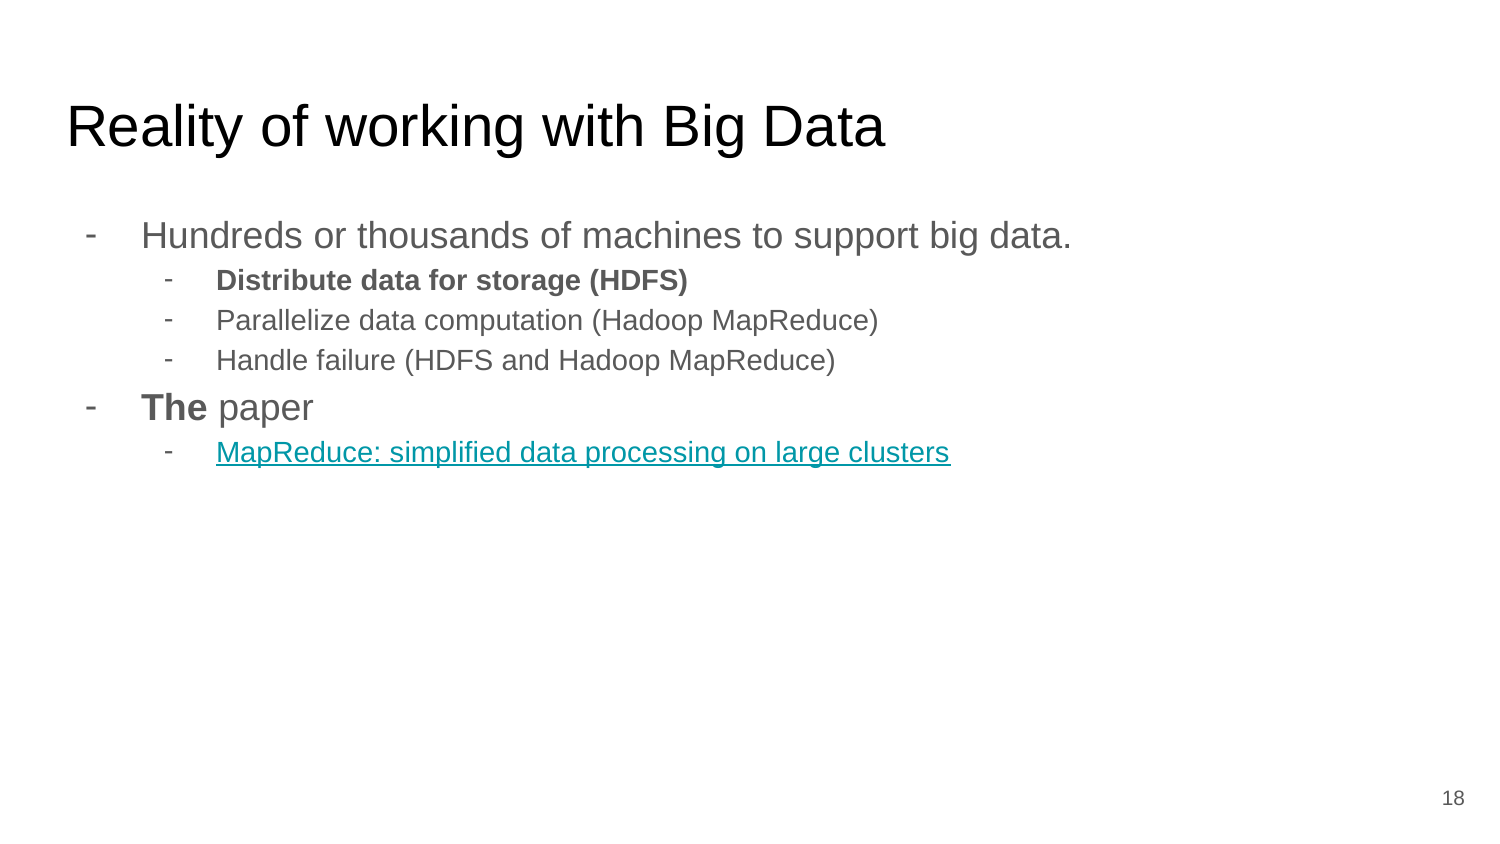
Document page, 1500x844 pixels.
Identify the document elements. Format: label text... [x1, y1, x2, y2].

slide_number 18 [1389, 764, 1480, 830]
list Hundreds or thousands of machines to support big data. Distribute data for storage (HDFS) Parallelize data computation (Hadoop MapReduce) Handle failure (HDFS and Hadoop MapReduce) The paper MapReduce: simplified data processing on large clusters [51, 189, 1449, 750]
title Reality of working with Big Data [51, 72, 1449, 167]
